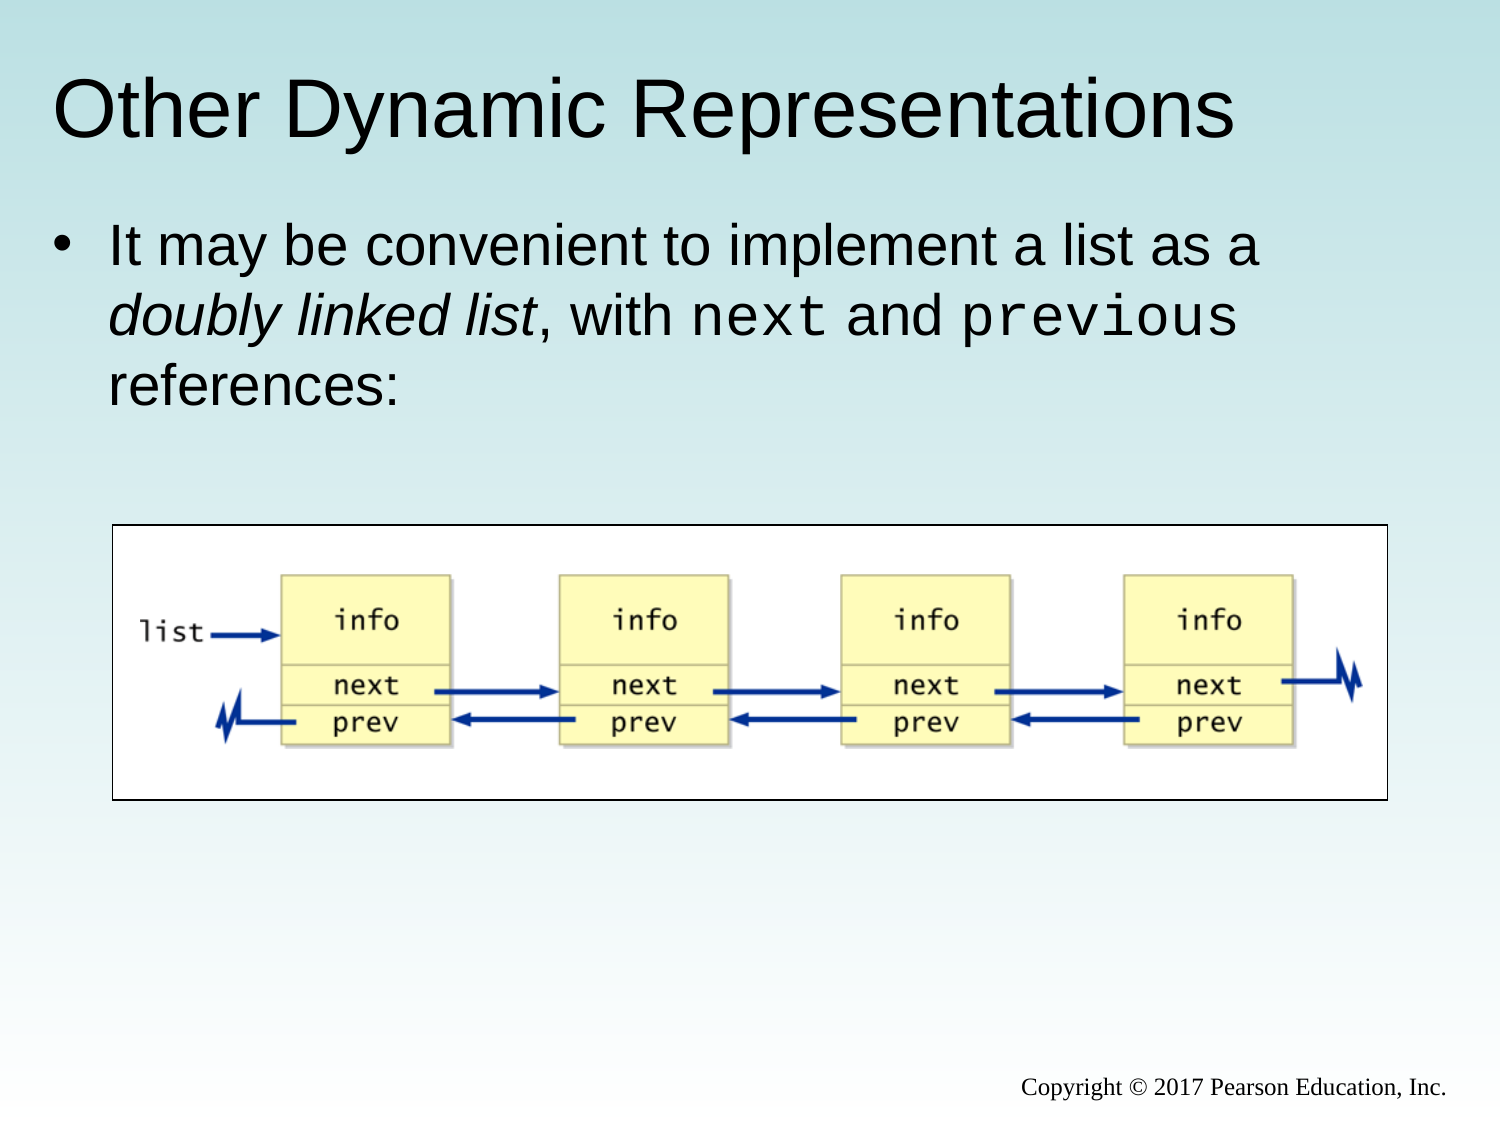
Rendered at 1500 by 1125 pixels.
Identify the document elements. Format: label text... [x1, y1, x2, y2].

footer Copyright © 2017 Pearson Education, Inc. [549, 1062, 1463, 1113]
title Other Dynamic Representations [37, 45, 1463, 163]
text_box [112, 524, 1388, 801]
list It may be convenient to implement a list as a doubly linked list, with next and previous references: [37, 200, 1463, 438]
